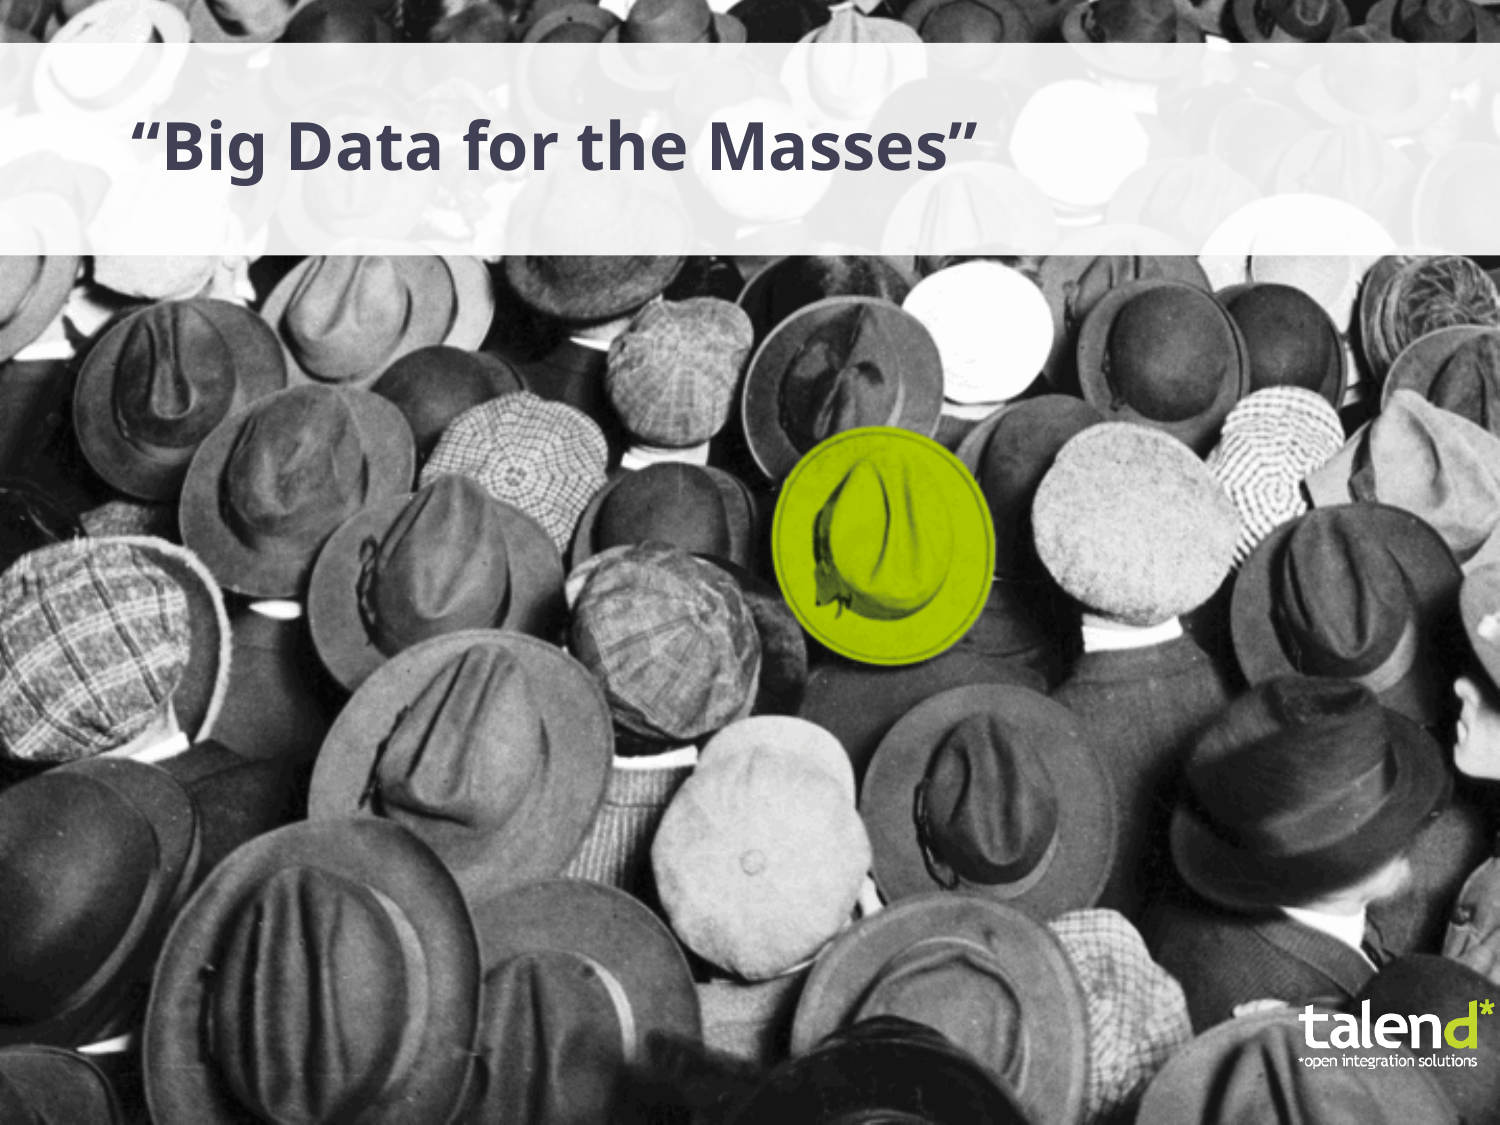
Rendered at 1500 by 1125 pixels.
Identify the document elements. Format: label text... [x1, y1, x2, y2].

picture [0, 0, 1500, 42]
title “Big Data for the Masses” [0, 42, 1500, 256]
picture [0, 256, 1500, 1125]
